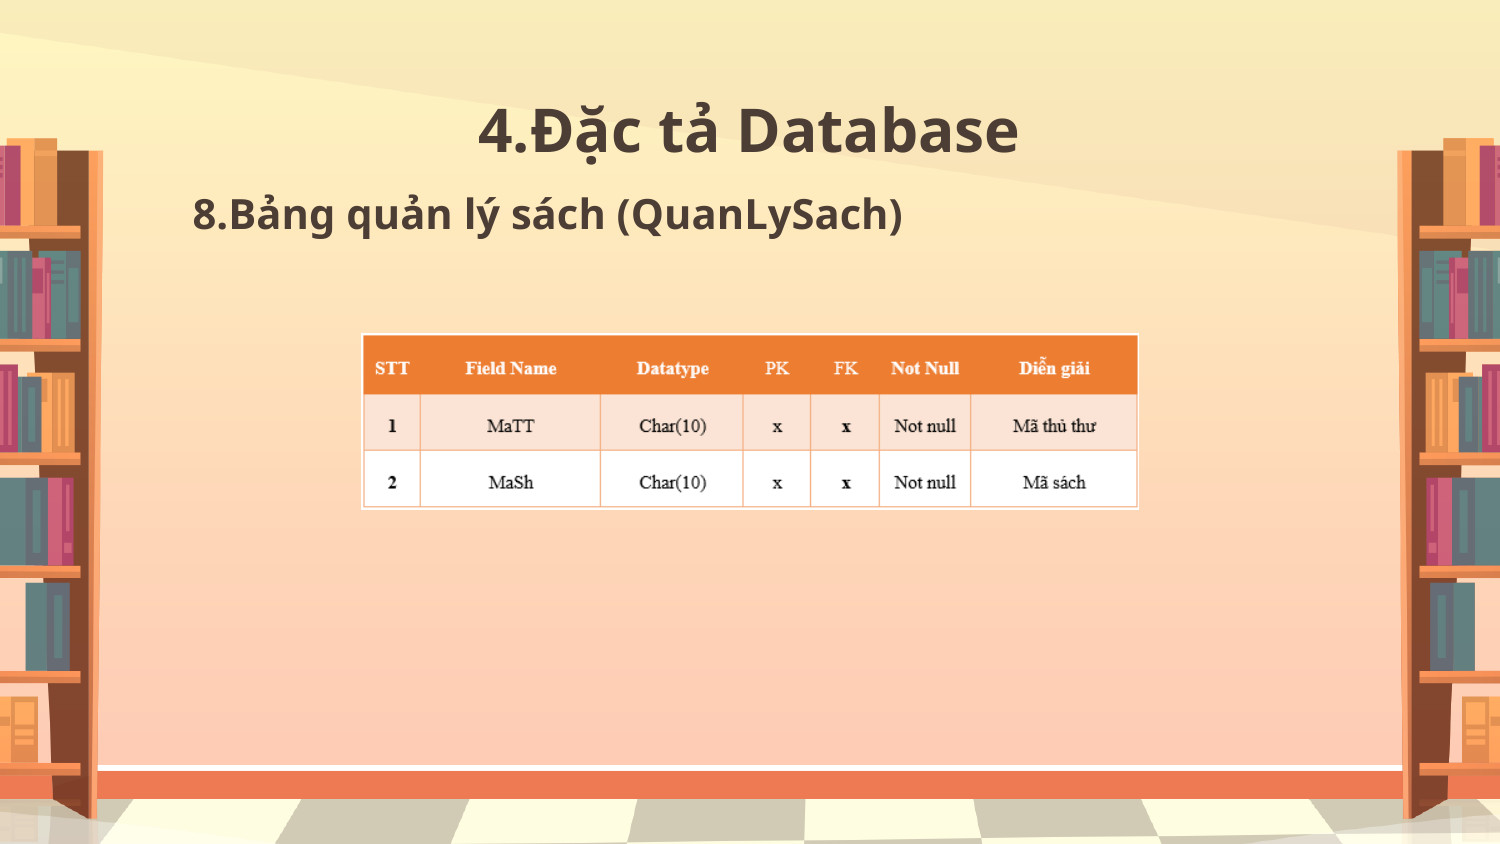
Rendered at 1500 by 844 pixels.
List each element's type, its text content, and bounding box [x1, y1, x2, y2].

text_box 8.Bảng quản lý sách (QuanLySach) [177, 181, 1282, 254]
picture [0, 0, 1500, 844]
text_box 4.Đặc tả Database [117, 87, 1383, 182]
